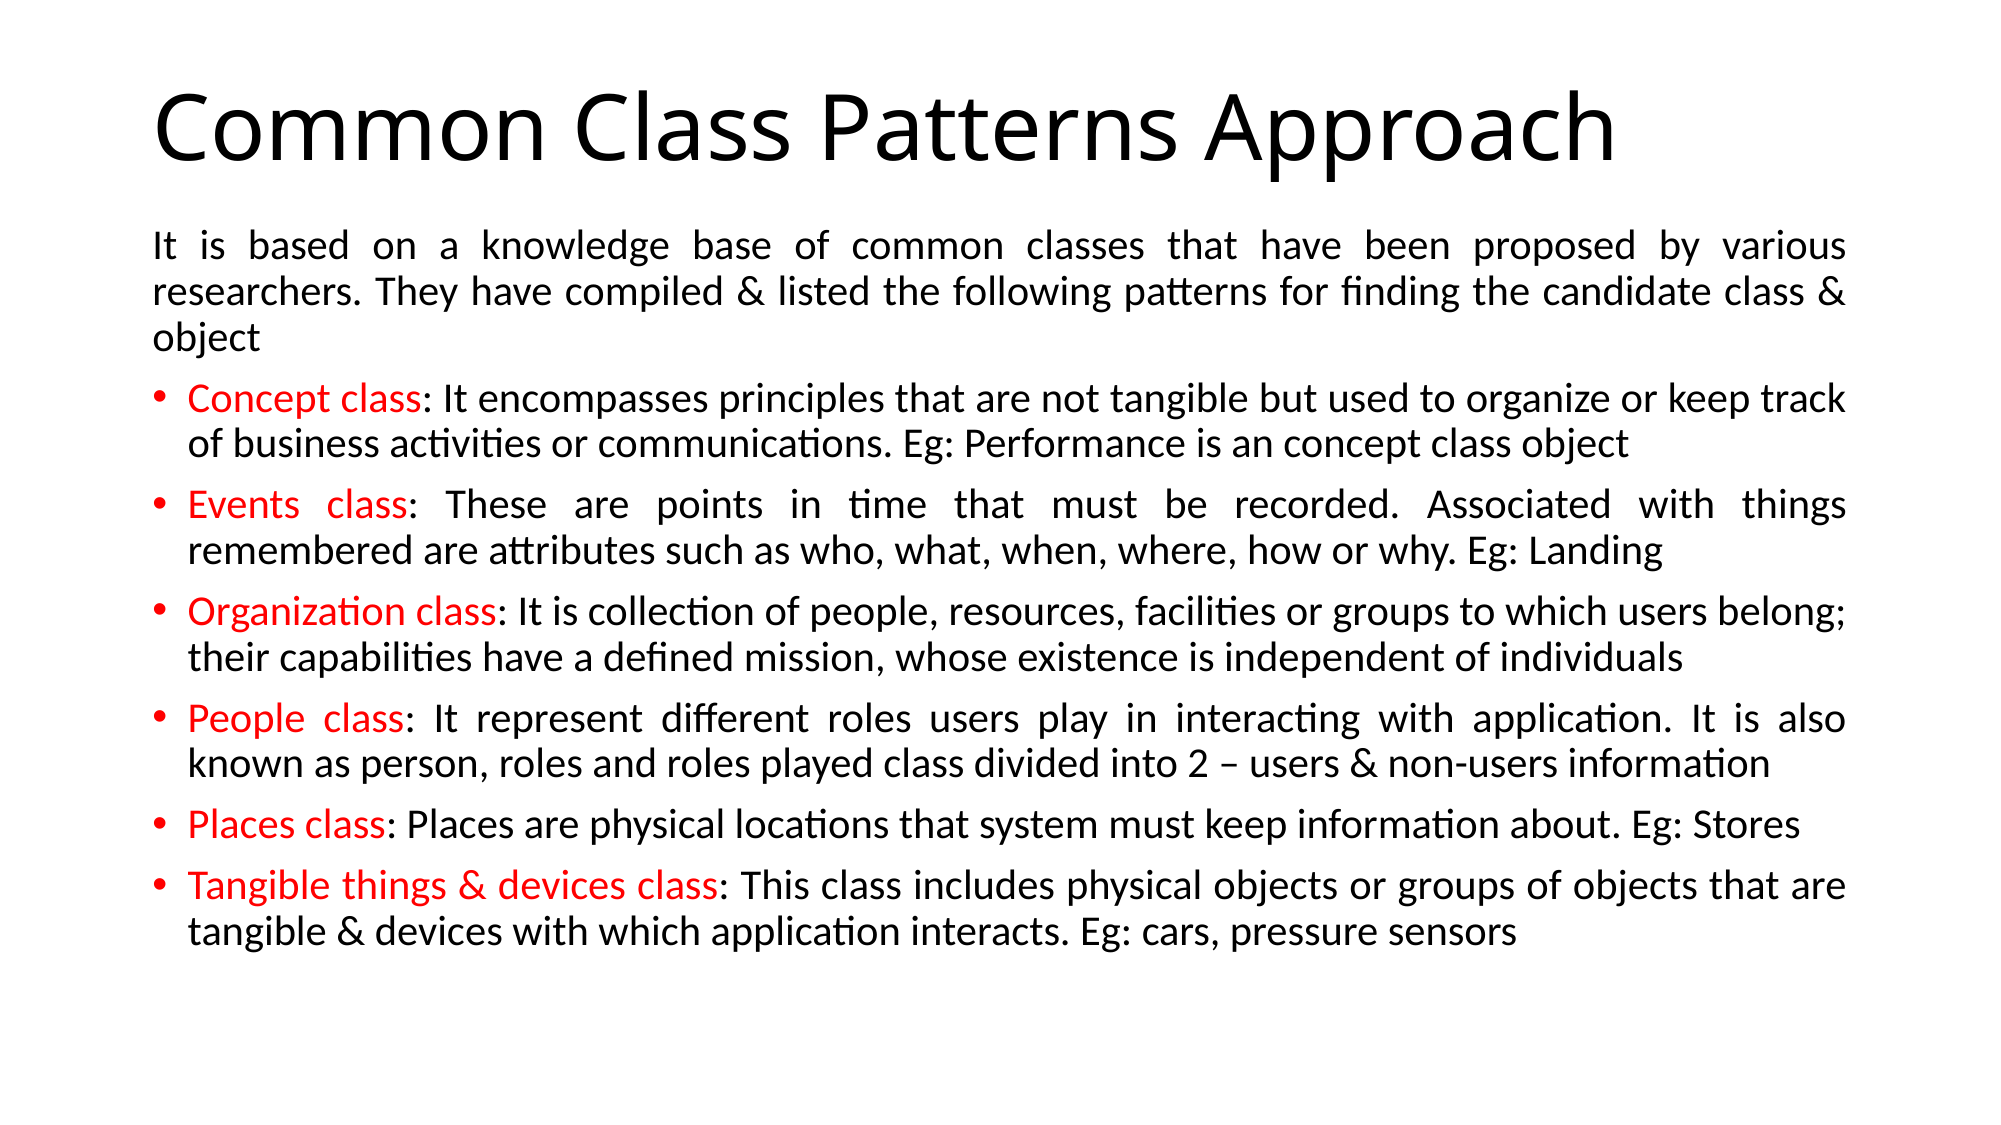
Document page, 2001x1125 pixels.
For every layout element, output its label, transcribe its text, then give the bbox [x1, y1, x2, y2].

list It is based on a knowledge base of common classes that have been proposed by various researchers. They have compiled & listed the following patterns for finding the candidate class & object Concept class: It encompasses principles that are not tangible but used to organize or keep track of business activities or communications. Eg: Performance is an concept class object Events class: These are points in time that must be recorded. Associated with things remembered are attributes such as who, what, when, where, how or why. Eg: Landing Organization class: It is collection of people, resources, facilities or groups to which users belong; their capabilities have a defined mission, whose existence is independent of individuals People class: It represent different roles users play in interacting with application. It is also known as person, roles and roles played class divided into 2 – users & non-users information Places class: Places are physical locations that system must keep information about. Eg: Stores Tangible things & devices class: This class includes physical objects or groups of objects that are tangible & devices with which application interacts. Eg: cars, pressure sensors [137, 215, 1863, 1095]
title Common Class Patterns Approach [137, 43, 1863, 215]
